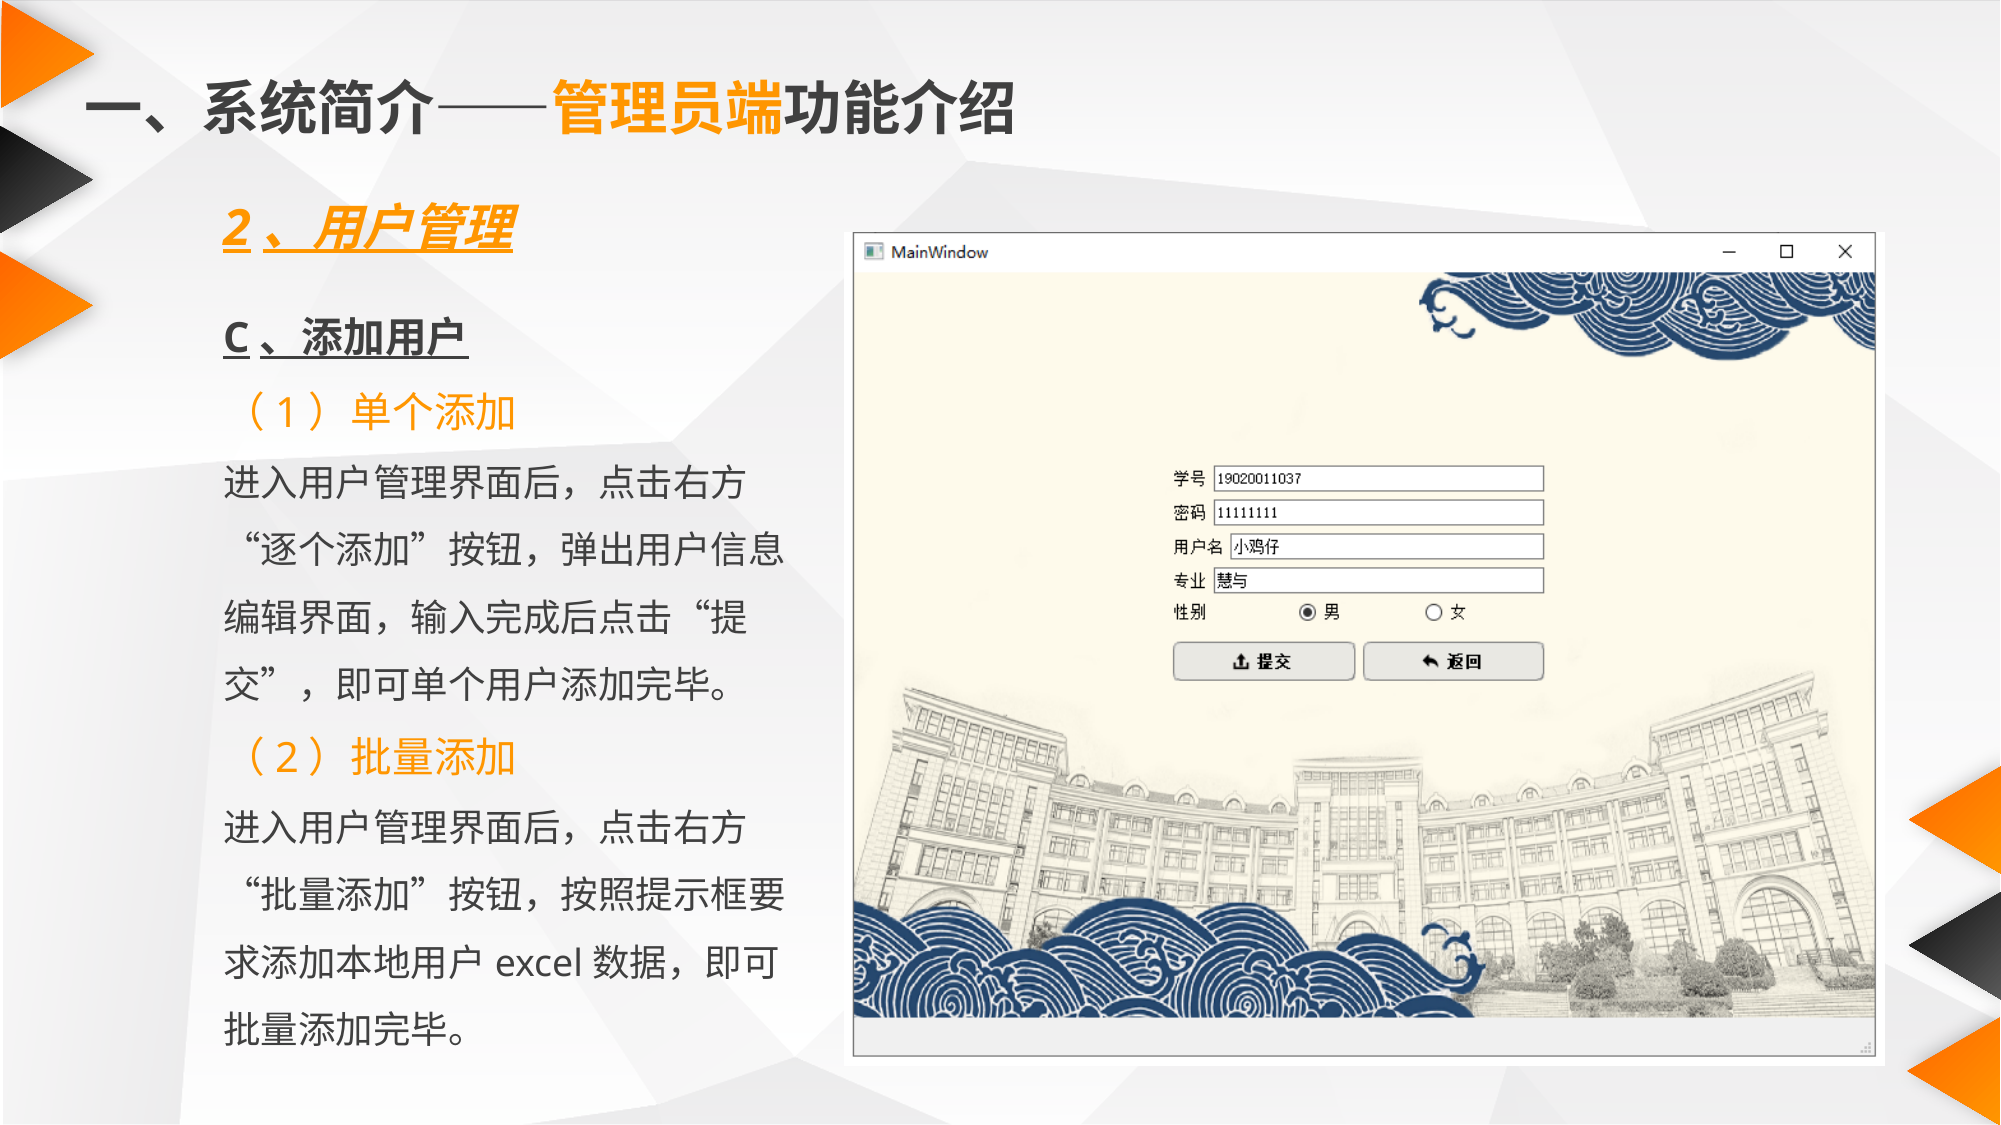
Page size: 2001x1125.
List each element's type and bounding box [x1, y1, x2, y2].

text_box [0, 132, 227, 227]
text_box [1885, 898, 2000, 993]
picture [3, 0, 2000, 1125]
